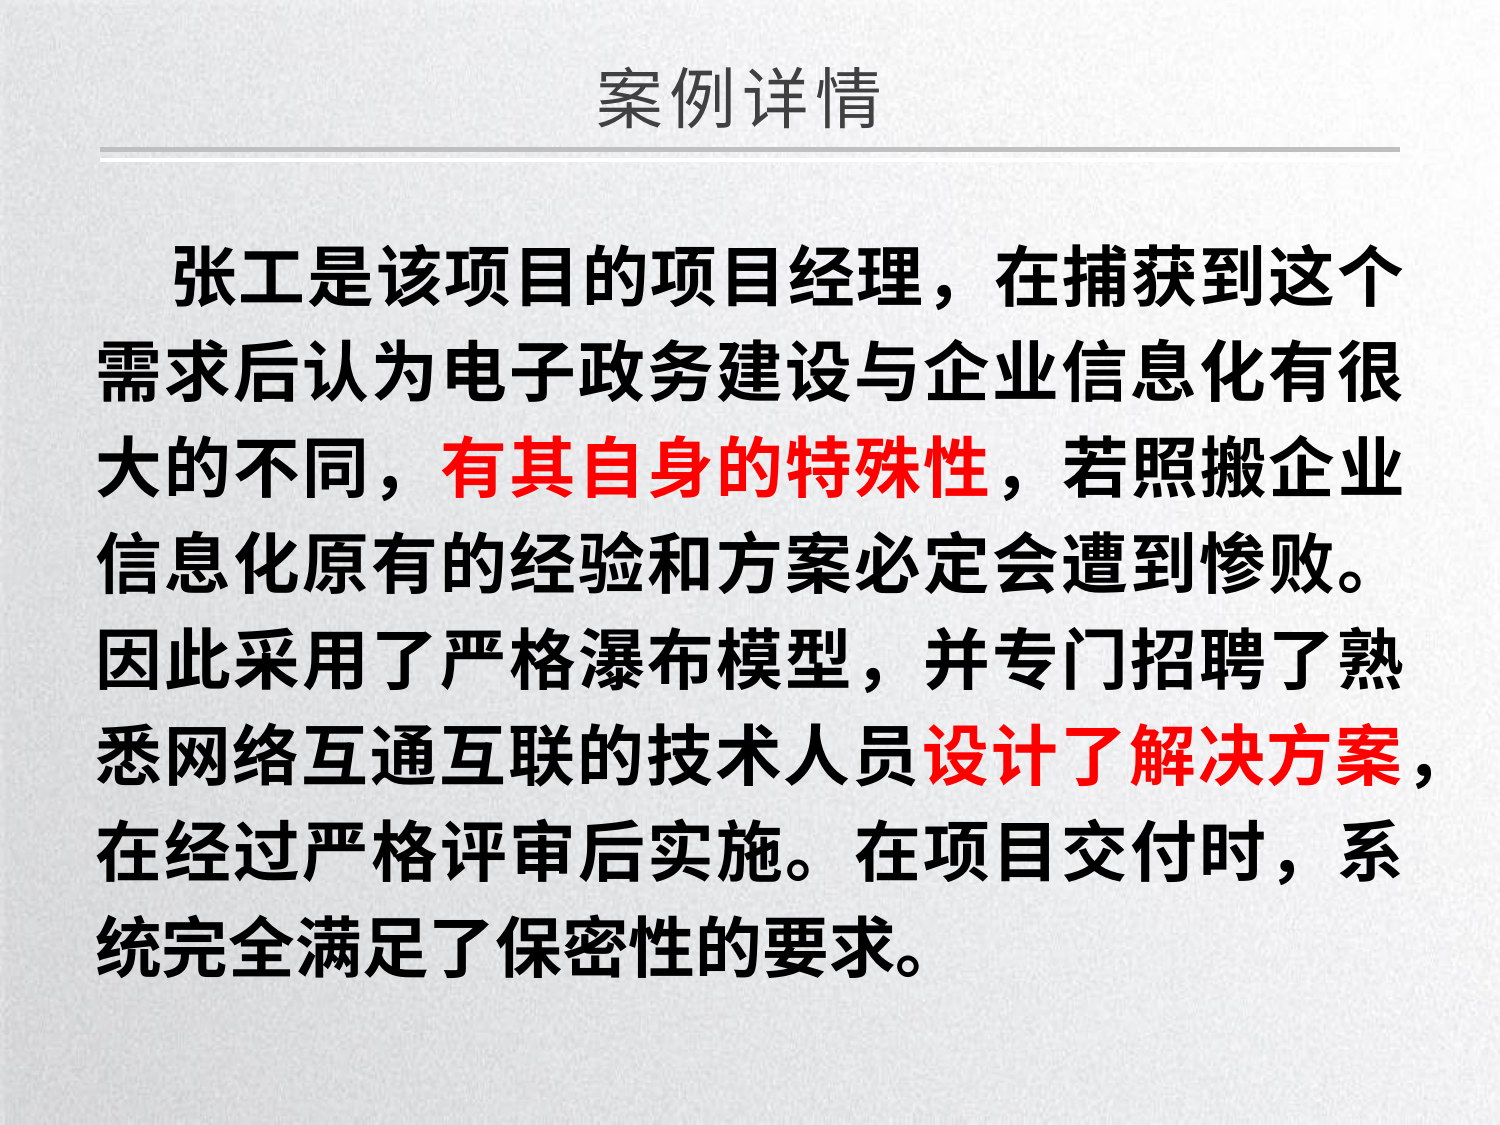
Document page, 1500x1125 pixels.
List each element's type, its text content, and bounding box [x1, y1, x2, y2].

picture [0, 0, 1500, 1125]
text_box 案例详情 [581, 49, 897, 145]
text_box 张工是该项目的项目经理，在捕获到这个需求后认为电子政务建设与企业信息化有很大的不同，有其自身的特殊性，若照搬企业信息化原有的经验和方案必定会遭到惨败。因此采用了严格瀑布模型，并专门招聘了熟悉网络互通互联的技术人员设计了解决方案，在经过严格评审后实施。在项目交付时，系统完全满足了保密性的要求。 [80, 211, 1420, 1054]
